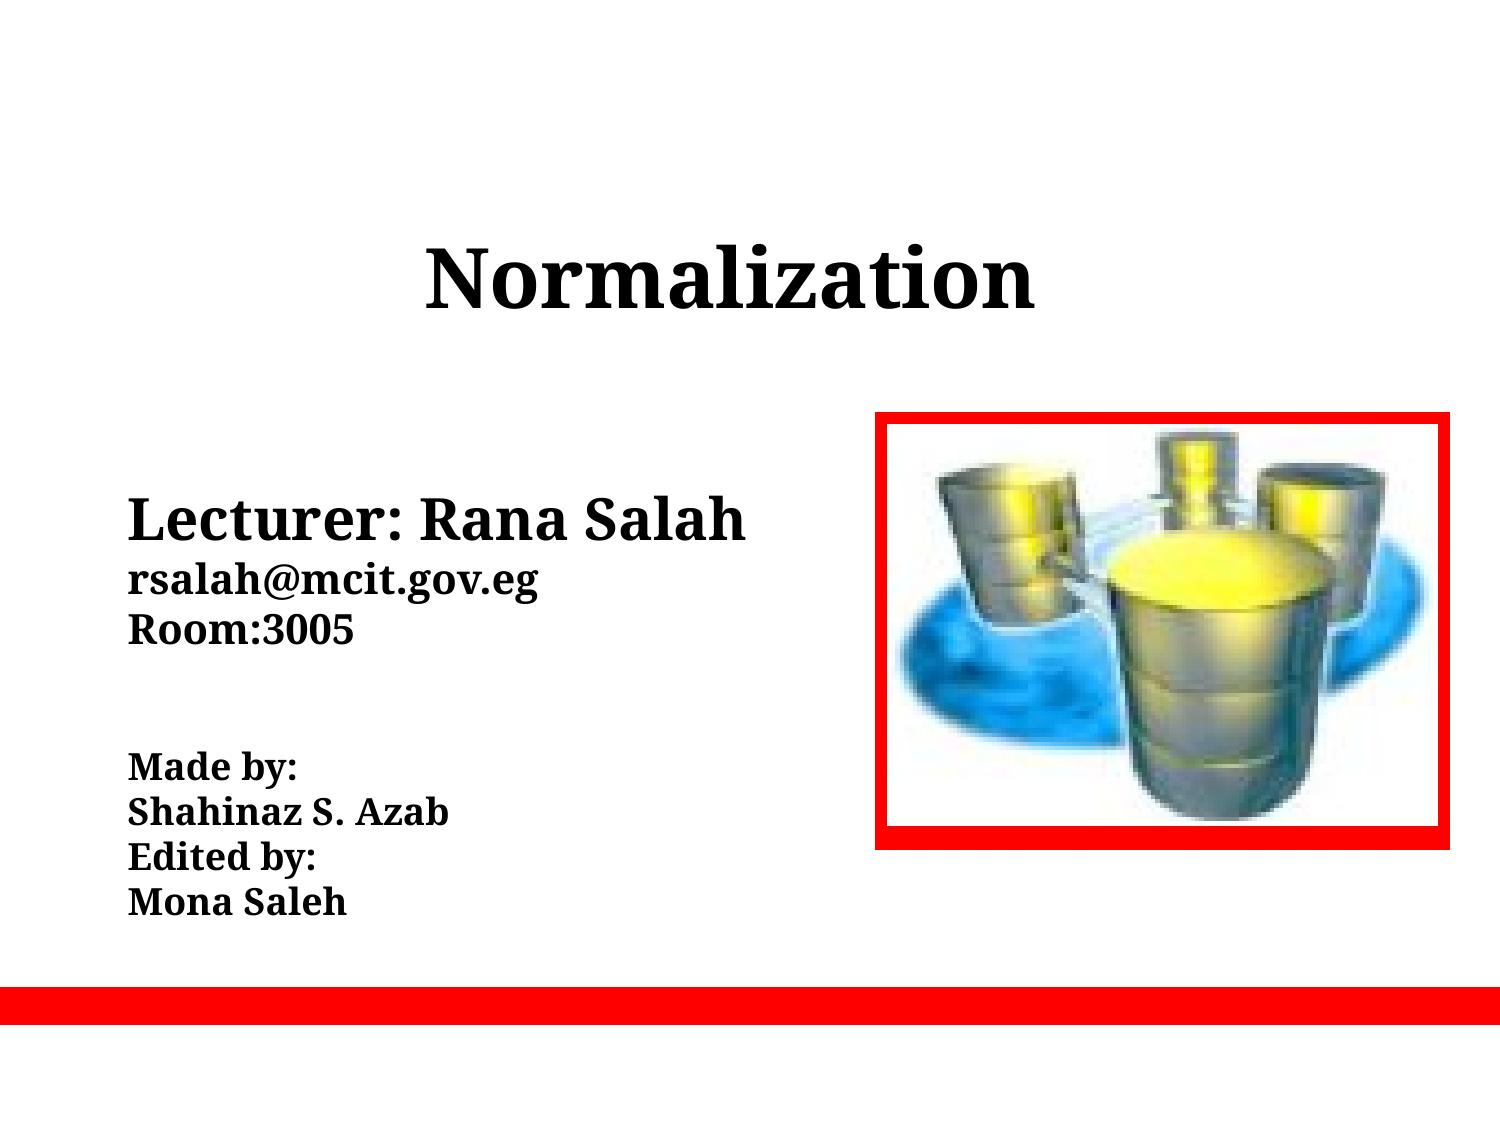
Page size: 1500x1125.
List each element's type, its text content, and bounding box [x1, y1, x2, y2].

picture [0, 987, 1500, 1025]
picture [875, 412, 1450, 850]
title Normalization [249, 162, 1213, 413]
text_box Lecturer: Rana Salah rsalah@mcit.gov.eg Room:3005 Made by: Shahinaz S. Azab Edited by: Mona Saleh [112, 474, 813, 931]
